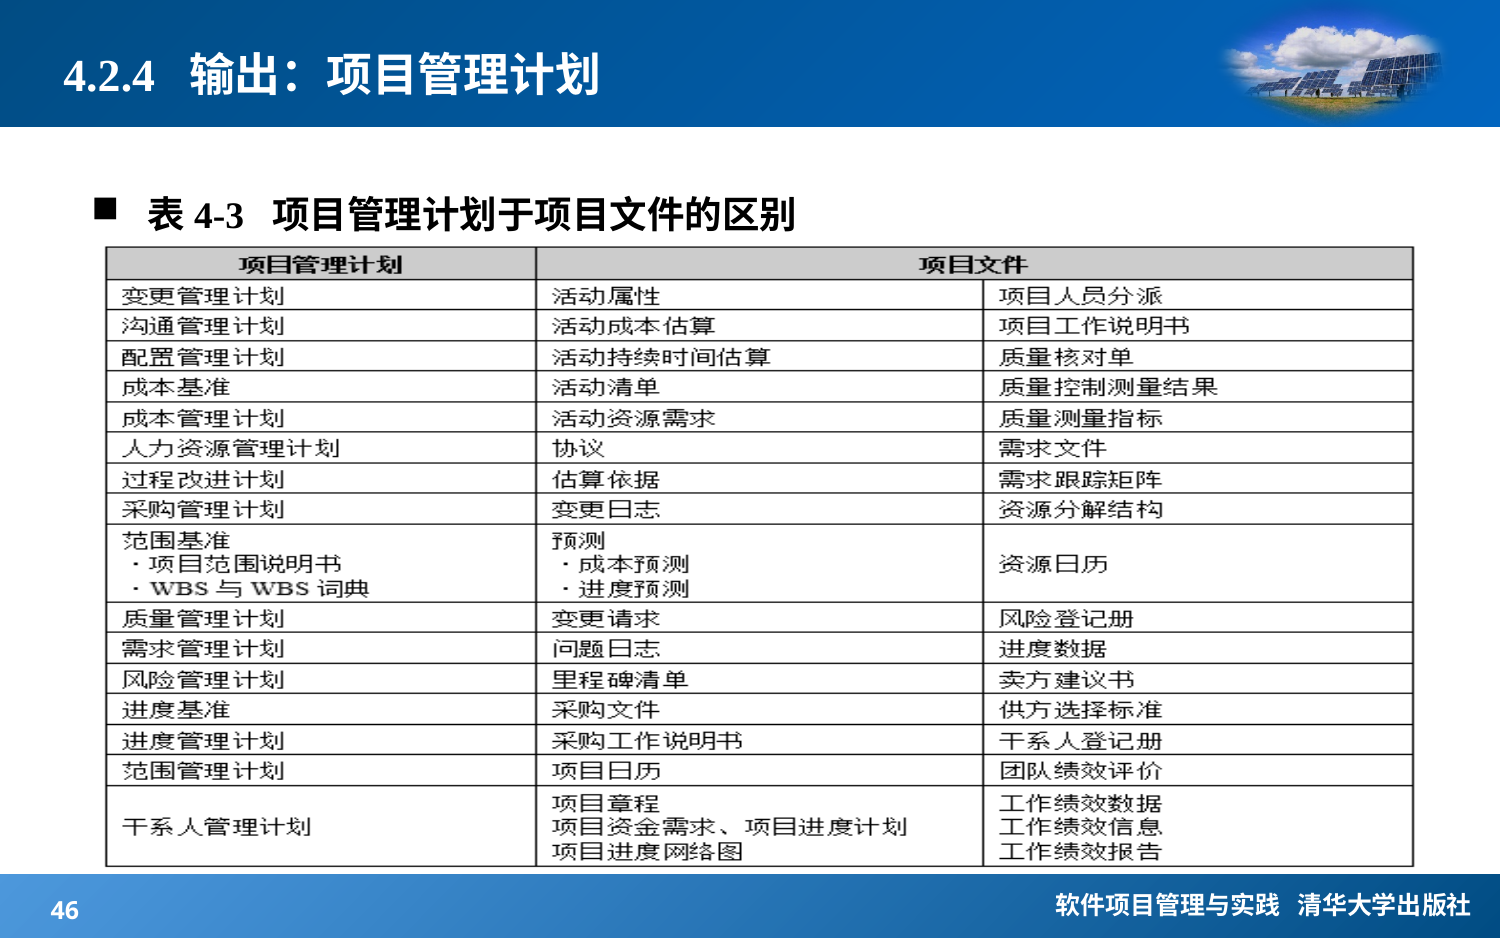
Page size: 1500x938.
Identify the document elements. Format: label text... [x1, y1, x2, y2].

picture [100, 244, 1424, 871]
title 4.2.4 输出：项目管理计划 [48, 19, 1005, 127]
text_box 表4-3 项目管理计划于项目文件的区别 [76, 161, 1424, 748]
picture [1233, 6, 1433, 113]
